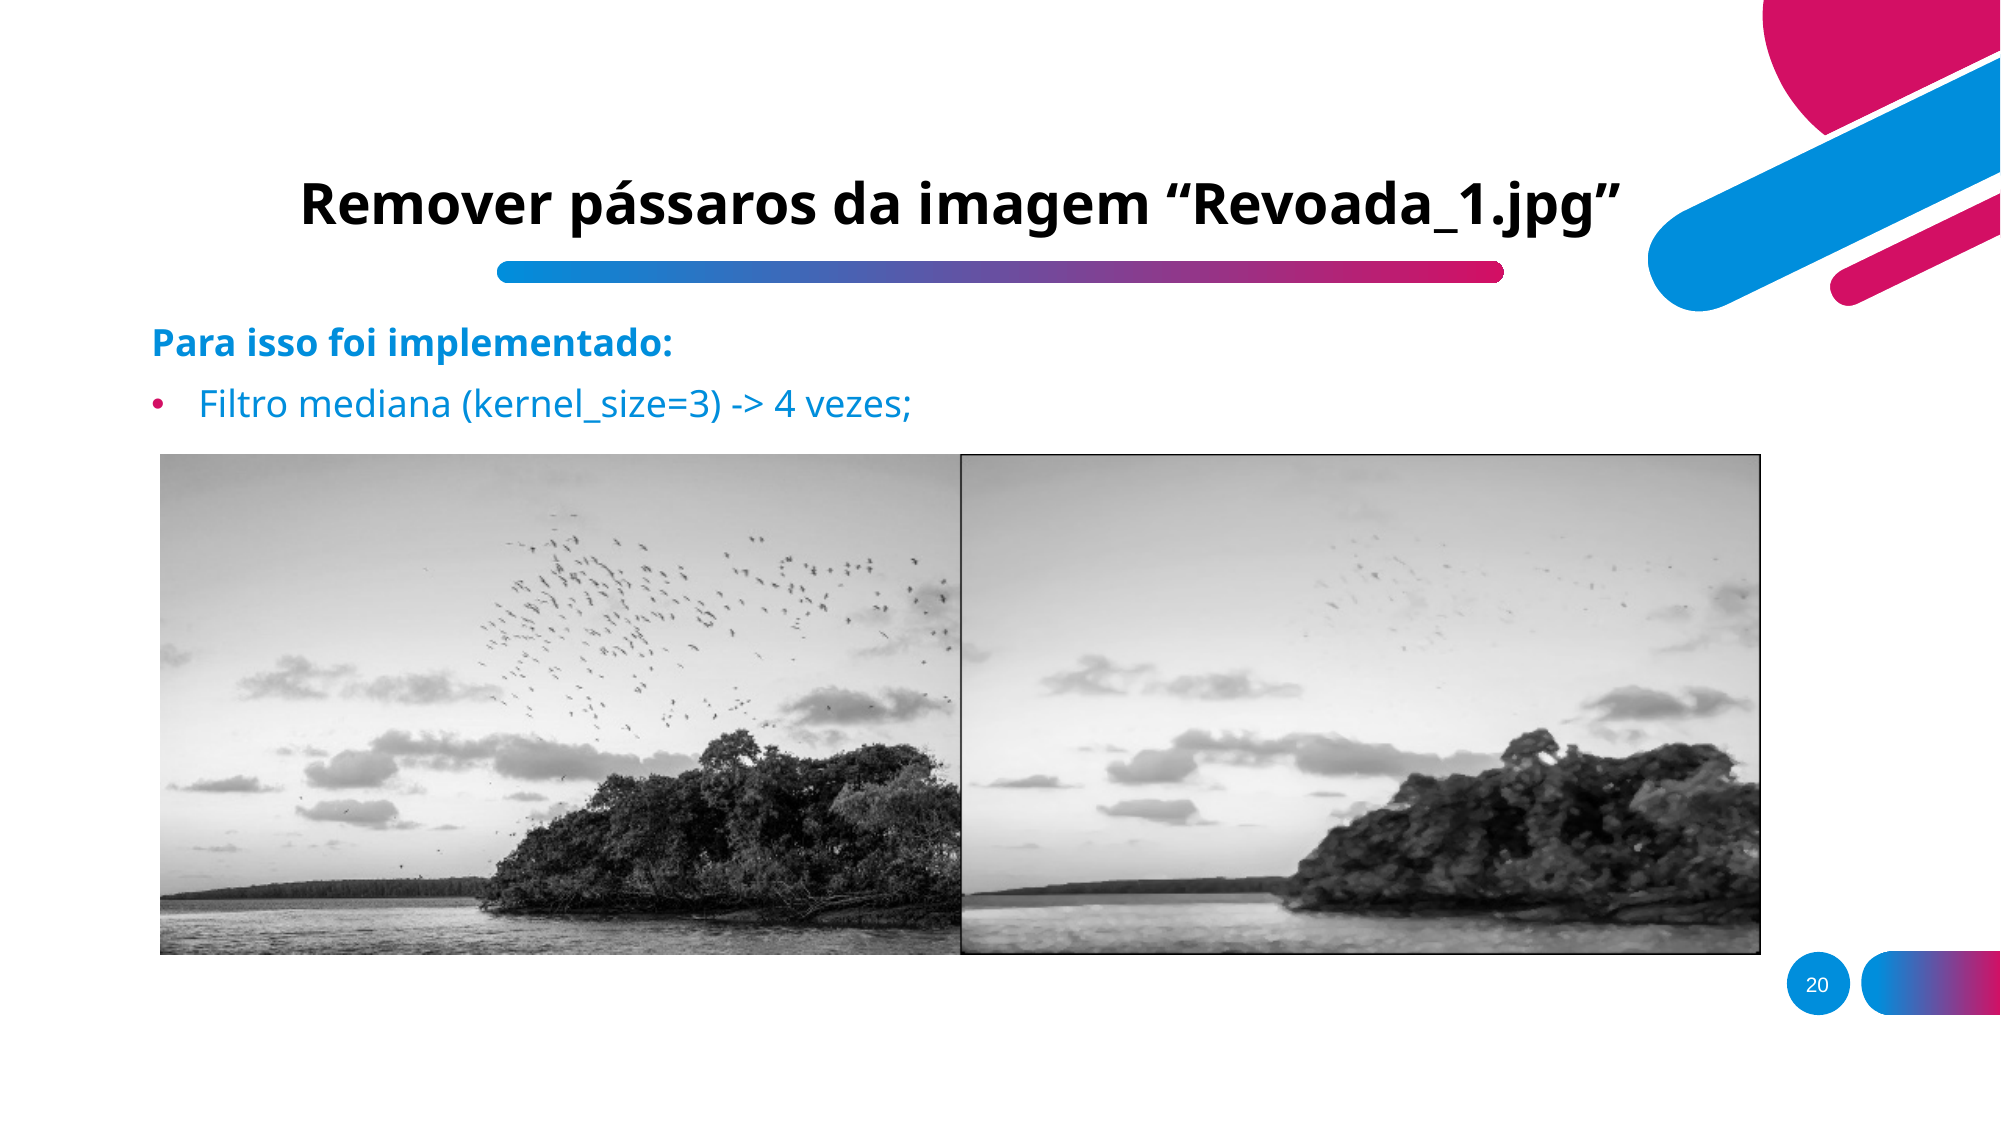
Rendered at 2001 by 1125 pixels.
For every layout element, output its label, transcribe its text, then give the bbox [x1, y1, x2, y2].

slide_number 20 [1772, 954, 1863, 1015]
title Remover pássaros da imagem “Revoada_1.jpg” [222, 133, 1699, 245]
picture [160, 454, 1761, 955]
list Para isso foi implementado: Filtro mediana (kernel_size=3) -> 4 vezes; [136, 316, 1862, 432]
